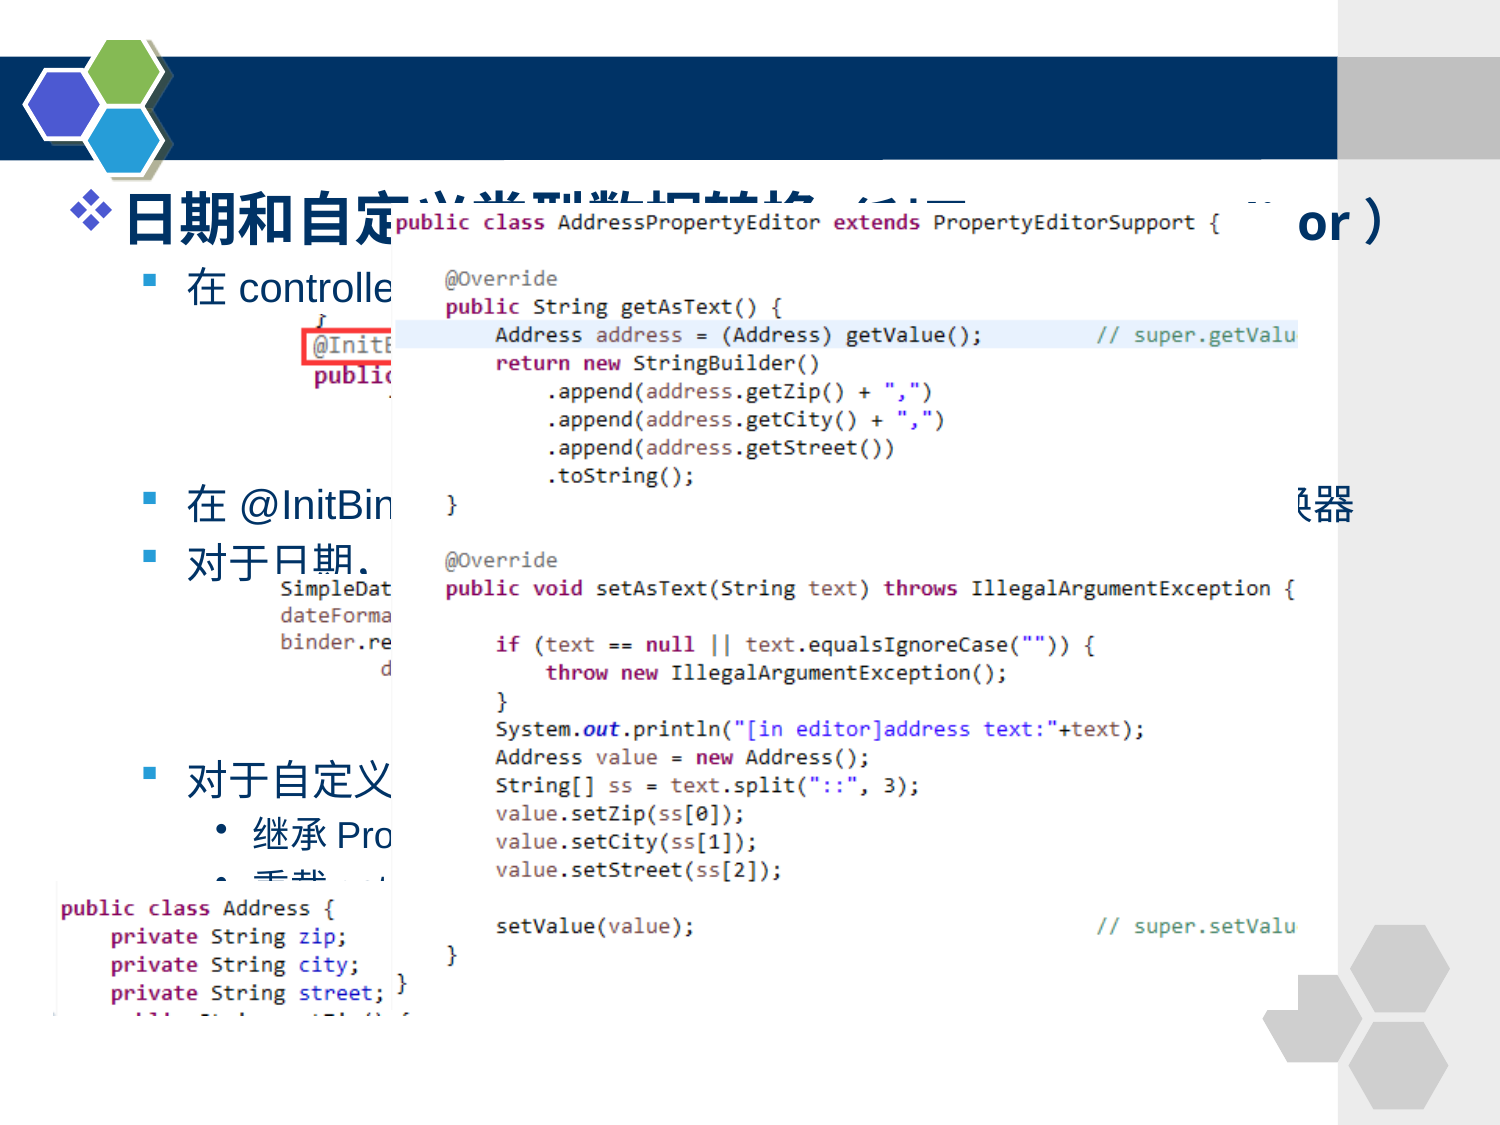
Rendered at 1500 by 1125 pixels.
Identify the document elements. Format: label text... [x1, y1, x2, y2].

list 日期和自定义类型数据转换（利用PropertyEditor） 在controller中用@InitBinder注解方法 在@InitBinder注解的方法中，通过binder入参注册数据转换器 对于日期，用springmvc提供的转换器配置 对于自定义类，提供该类对应的PropertyEditor 继承PropertyEditorSupport 重载getAsText和setAsText [50, 174, 1459, 1038]
picture [52, 202, 1298, 1017]
